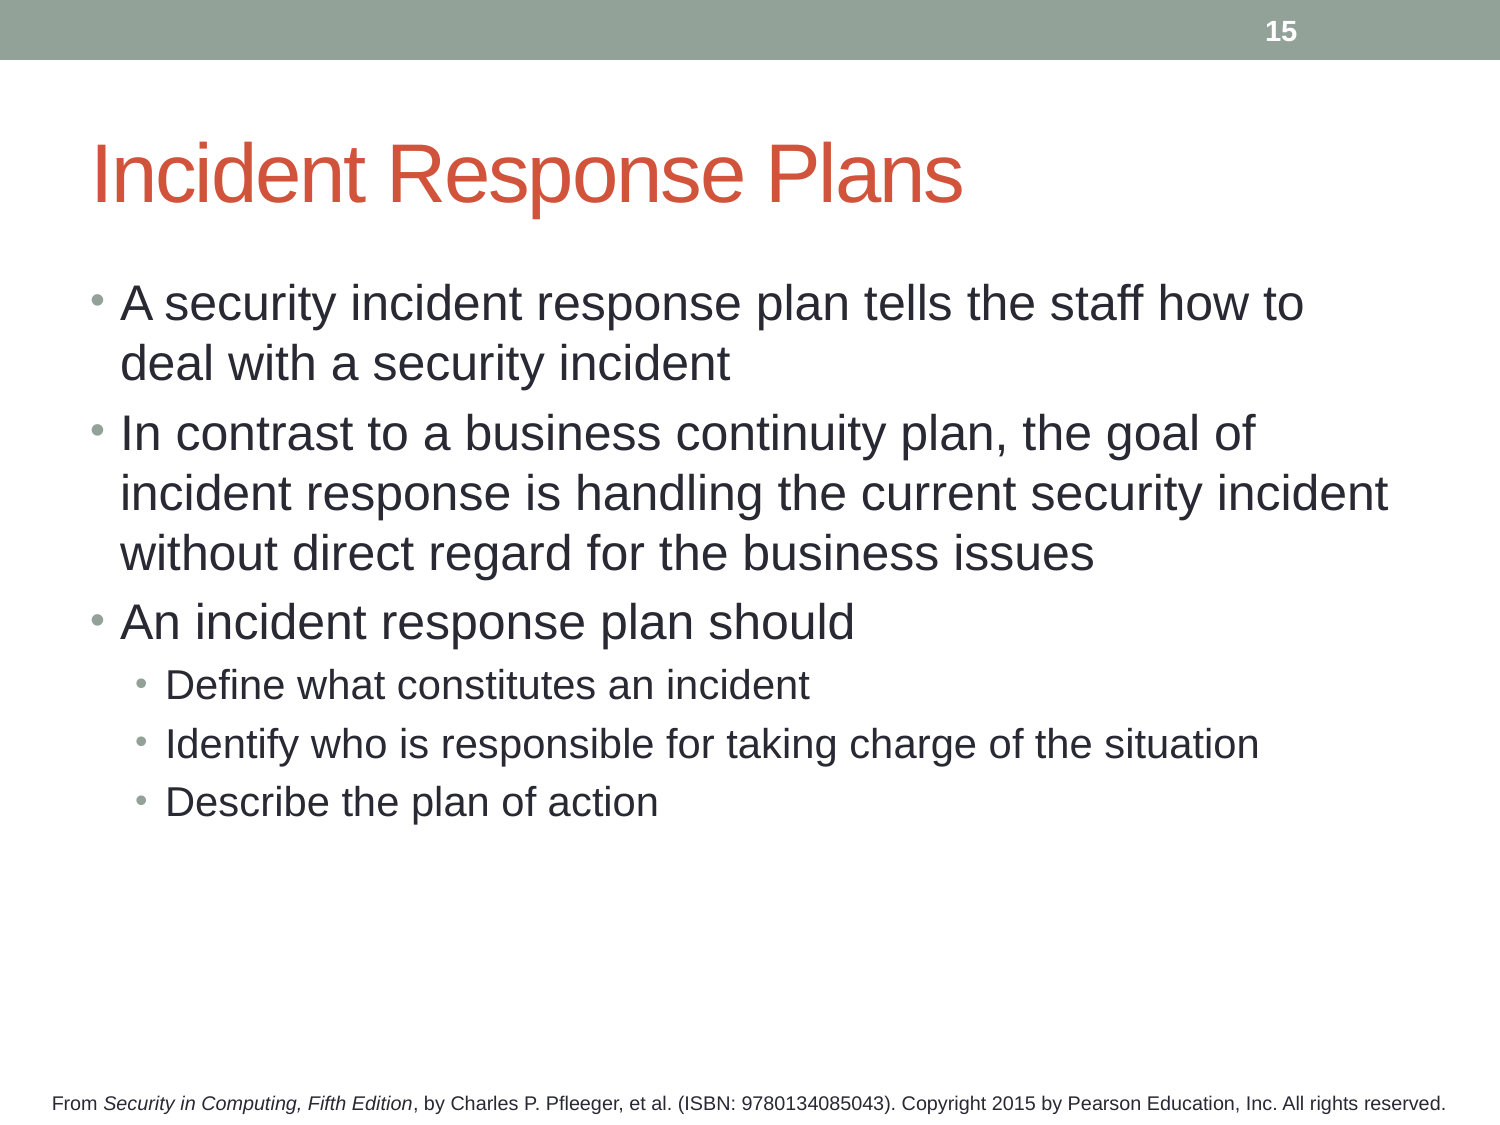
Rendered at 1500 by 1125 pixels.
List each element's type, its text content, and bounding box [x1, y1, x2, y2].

footer From Security in Computing, Fifth Edition, by Charles P. Pfleeger, et al. (ISBN: 9780134085043). Copyright 2015 by Pearson Education, Inc. All rights reserved. [0, 1075, 1500, 1125]
slide_number 15 [1250, 3, 1425, 57]
list A security incident response plan tells the staff how to deal with a security incident In contrast to a business continuity plan, the goal of incident response is handling the current security incident without direct regard for the business issues An incident response plan should Define what constitutes an incident Identify who is responsible for taking charge of the situation Describe the plan of action [75, 262, 1425, 1063]
title Incident Response Plans [75, 87, 1425, 250]
